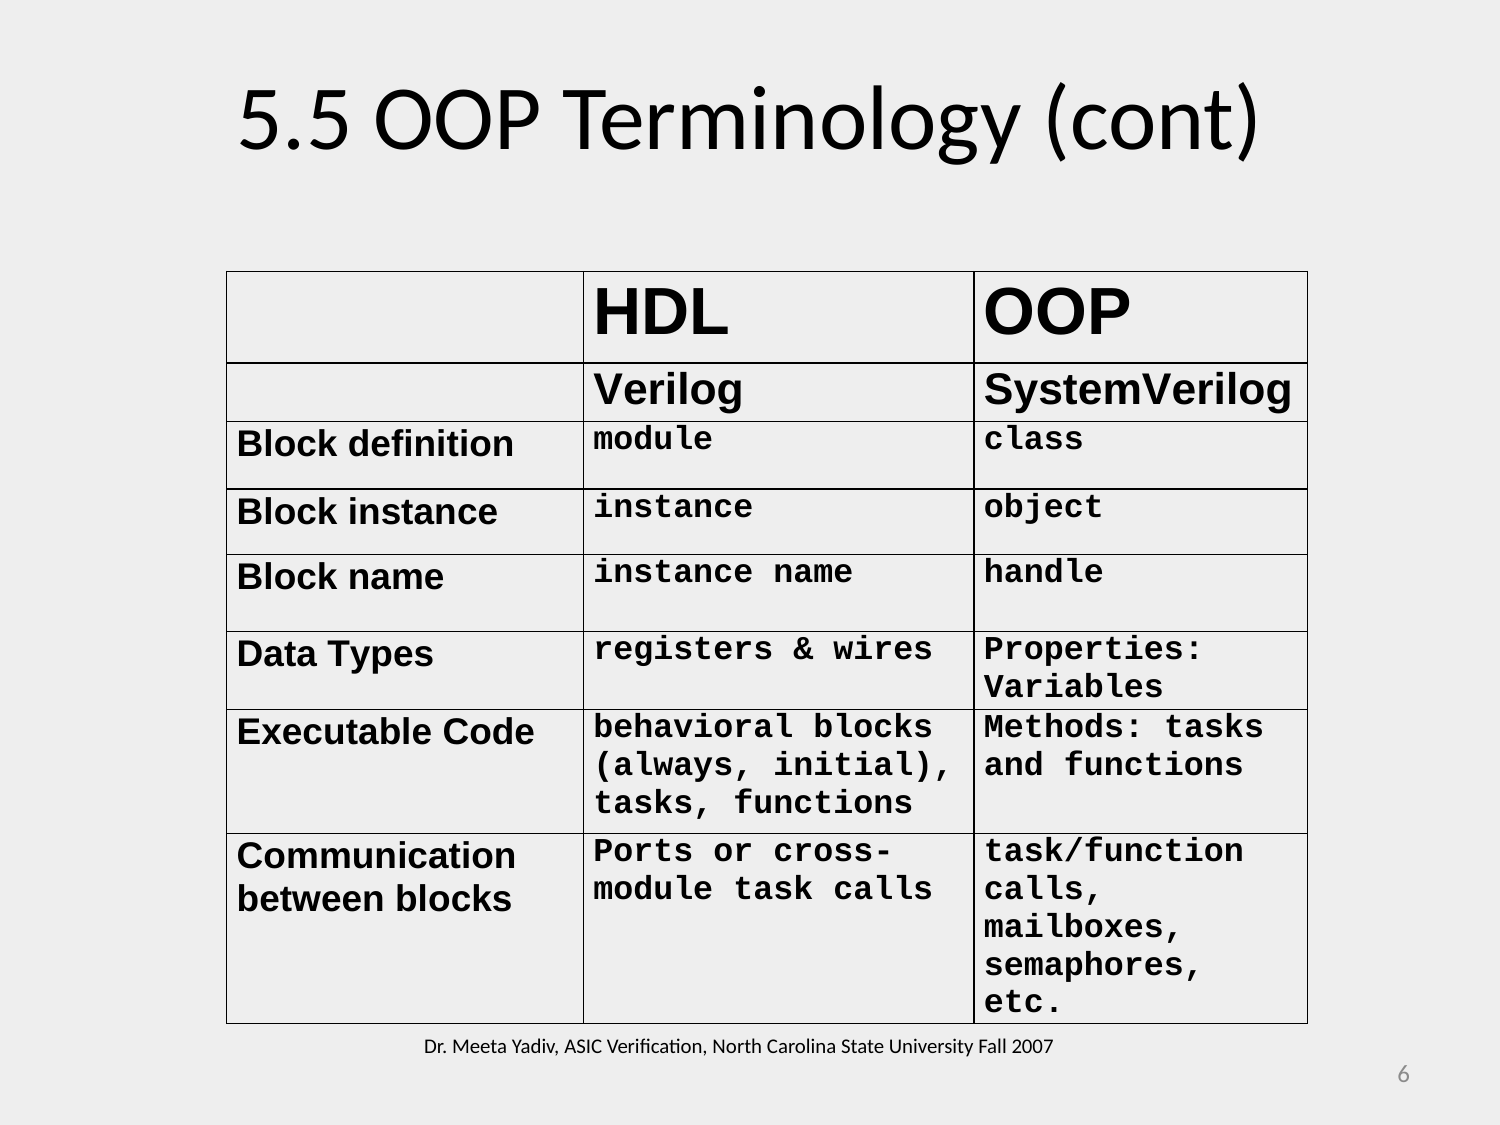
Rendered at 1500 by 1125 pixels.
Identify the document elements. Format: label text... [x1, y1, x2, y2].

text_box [212, 270, 1323, 1111]
title 5.5 OOP Terminology (cont) [75, 50, 1425, 175]
slide_number 6 [1327, 1042, 1425, 1103]
